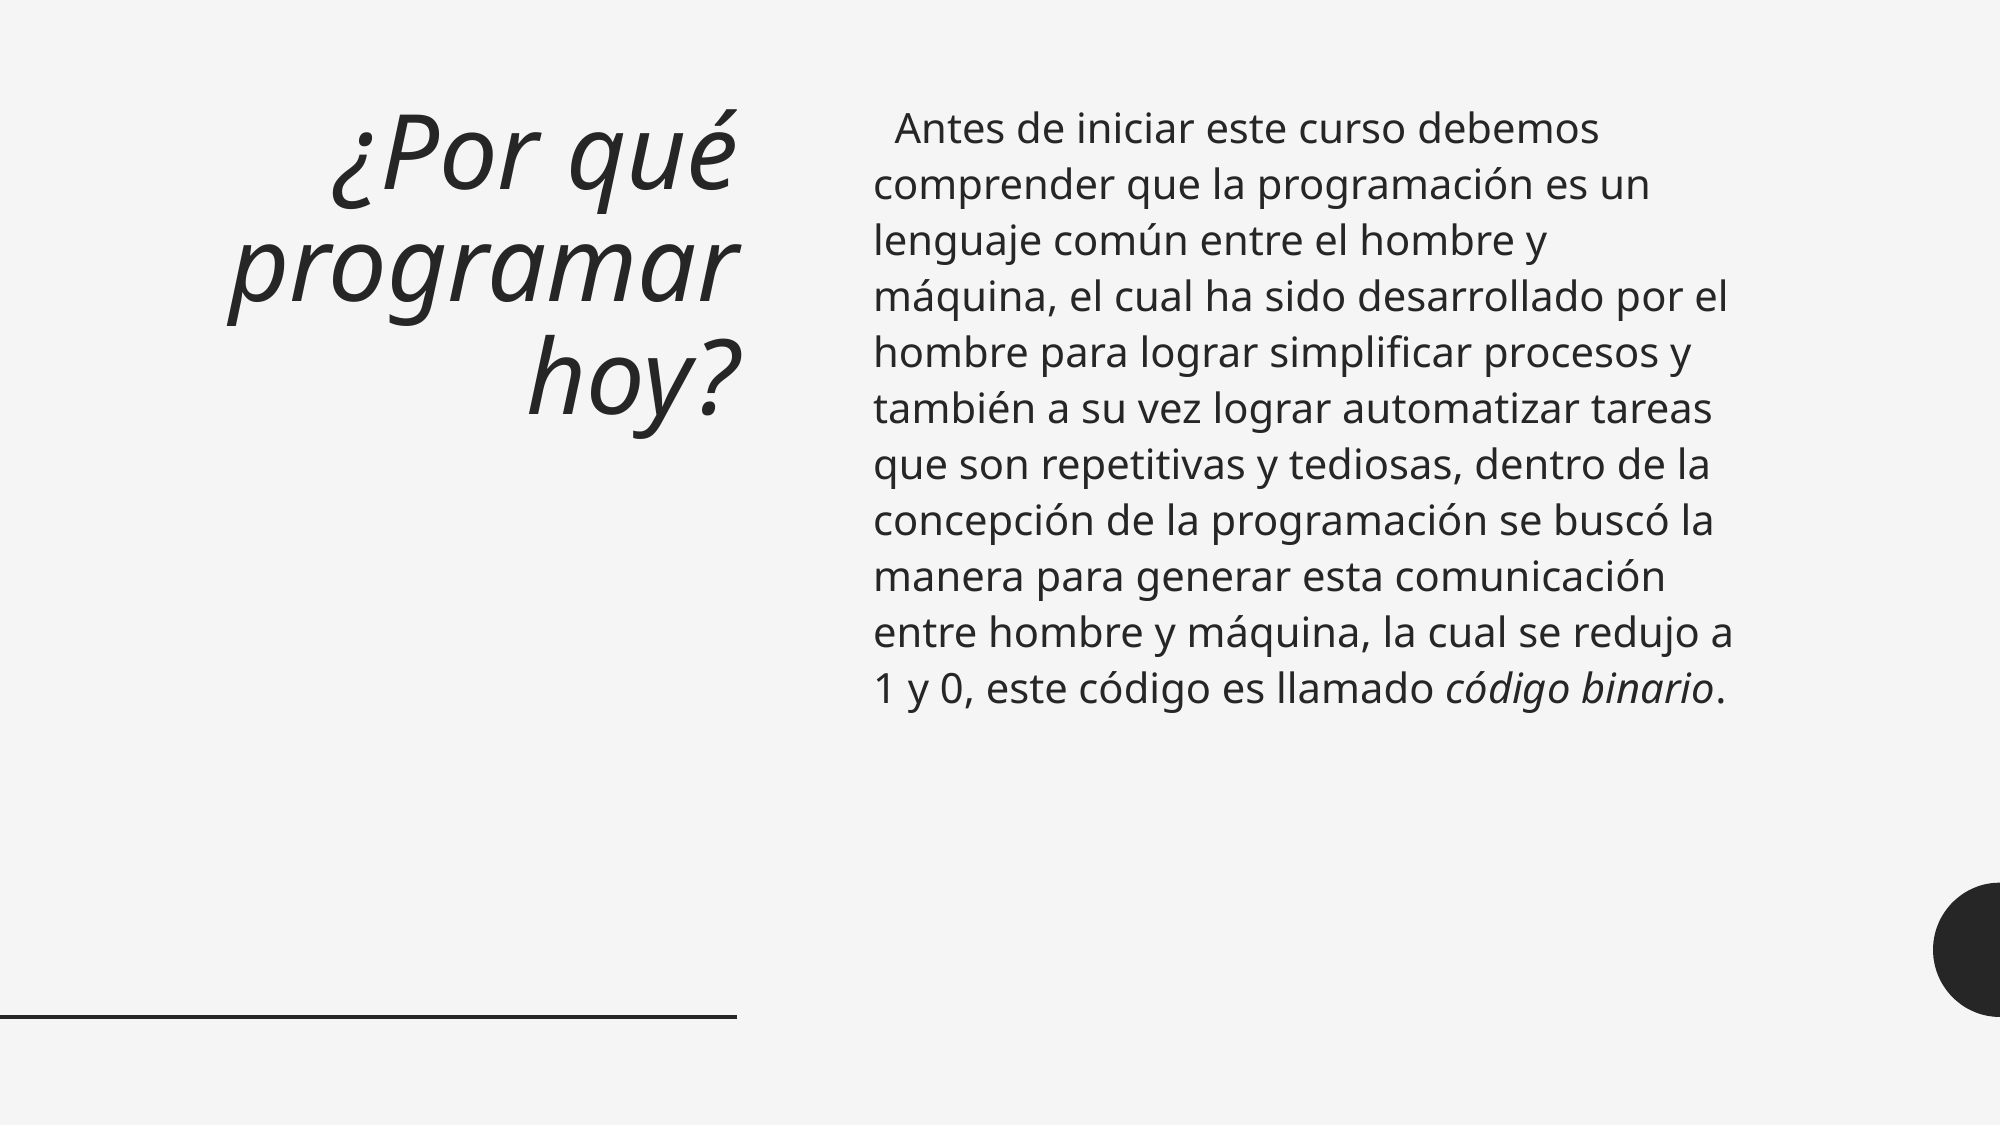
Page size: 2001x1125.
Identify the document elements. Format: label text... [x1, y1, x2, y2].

list Antes de iniciar este curso debemos comprender que la programación es un lenguaje común entre el hombre y máquina, el cual ha sido desarrollado por el hombre para lograr simplificar procesos y también a su vez lograr automatizar tareas que son repetitivas y tediosas, dentro de la concepción de la programación se buscó la manera para generar esta comunicación entre hombre y máquina, la cual se redujo a 1 y 0, este código es llamado código binario. [858, 88, 1757, 905]
title ¿Por qué programar hoy? [125, 91, 754, 905]
